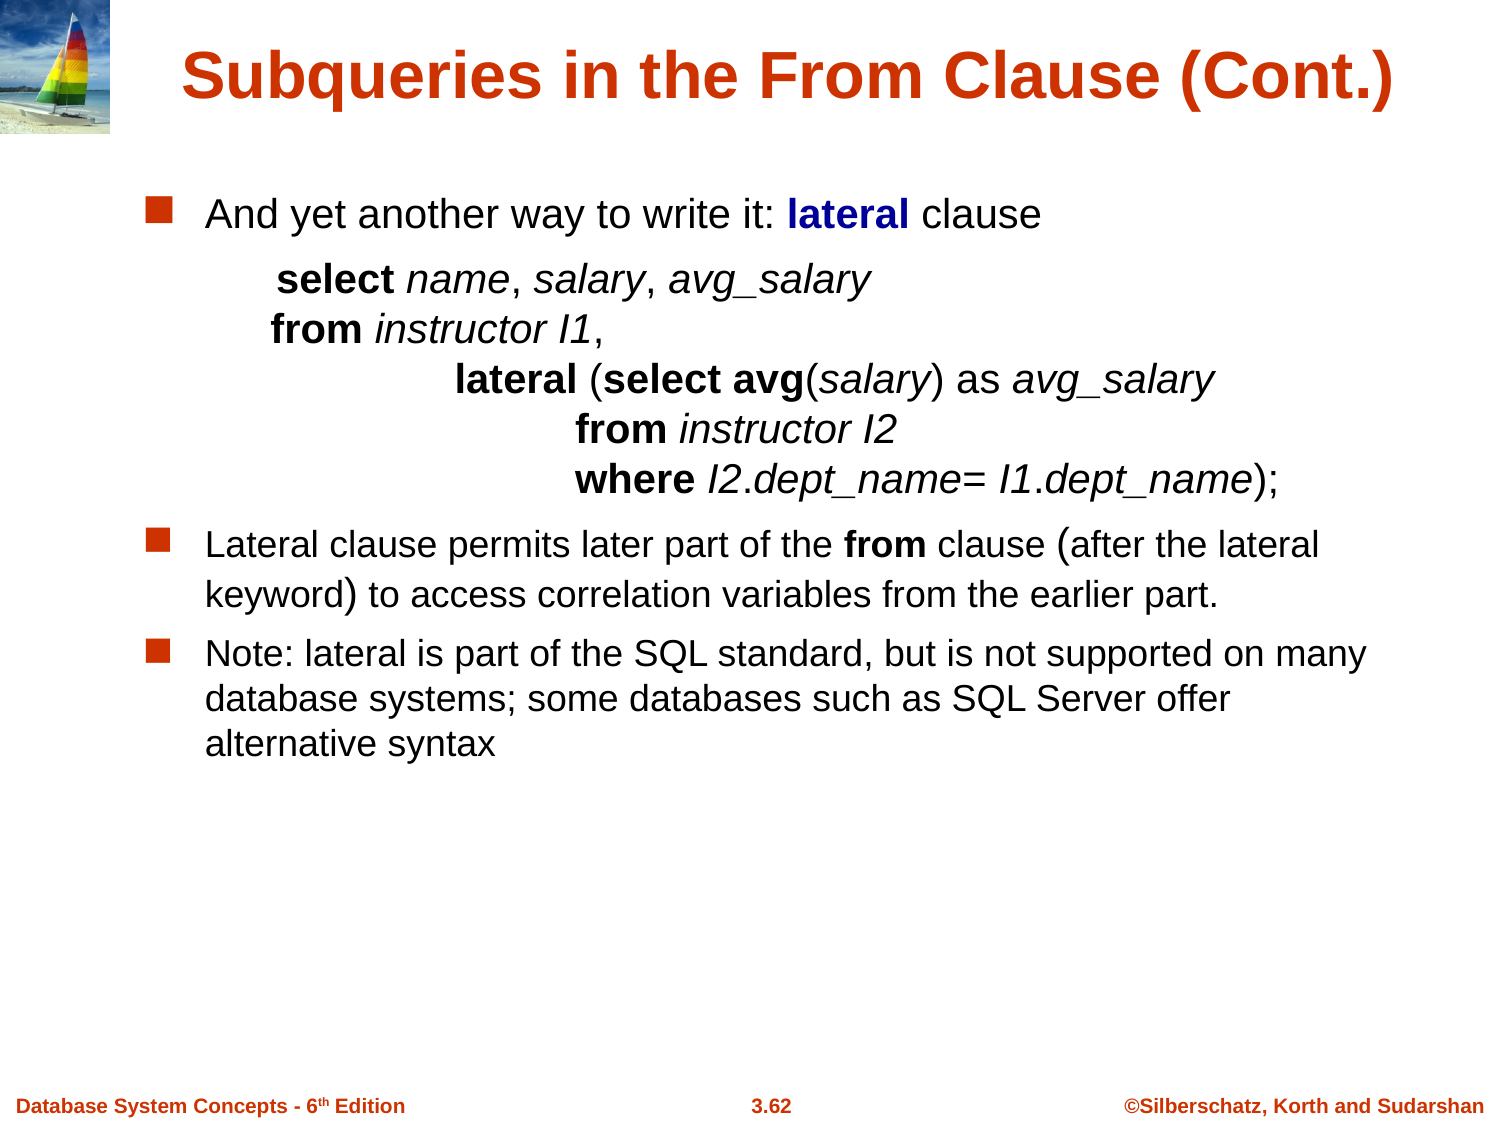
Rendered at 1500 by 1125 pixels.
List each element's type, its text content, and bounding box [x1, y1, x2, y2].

list And yet another way to write it: lateral clause select name, salary, avg_salary from instructor I1, lateral (select avg(salary) as avg_salary from instructor I2 where I2.dept_name= I1.dept_name); Lateral clause permits later part of the from clause (after the lateral keyword) to access correlation variables from the earlier part. Note: lateral is part of the SQL standard, but is not supported on many database systems; some databases such as SQL Server offer alternative syntax [133, 179, 1391, 984]
picture [0, 0, 110, 134]
title Subqueries in the From Clause (Cont.) [125, 18, 1452, 120]
